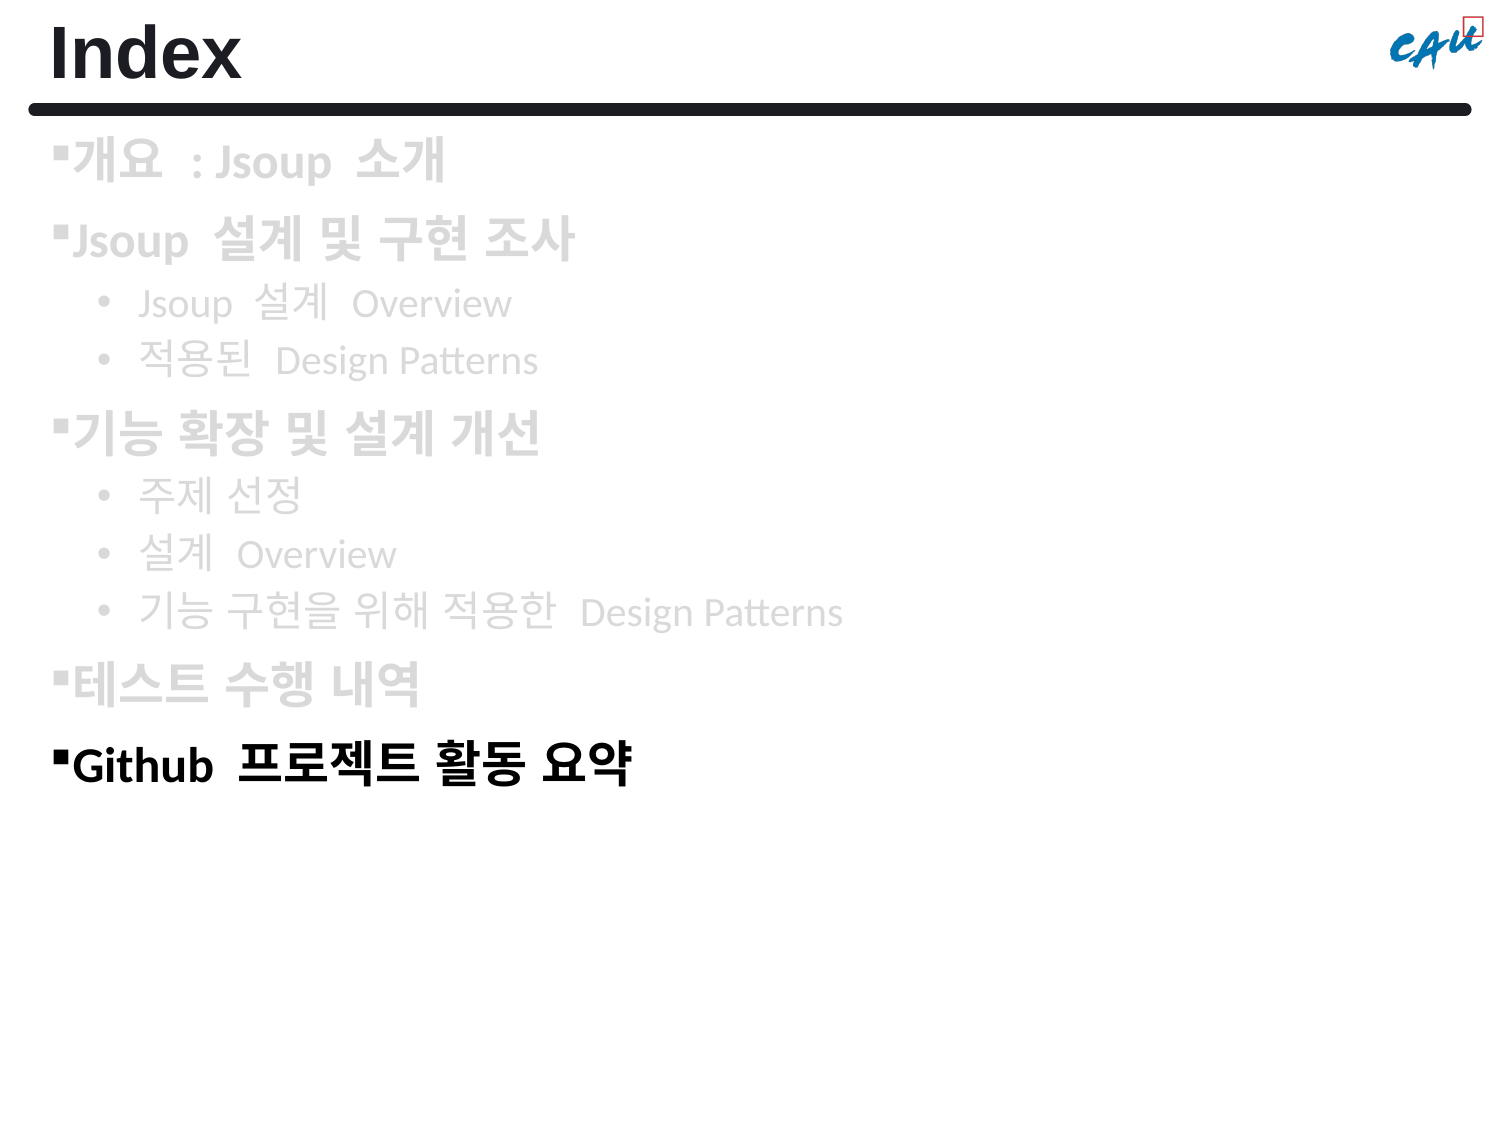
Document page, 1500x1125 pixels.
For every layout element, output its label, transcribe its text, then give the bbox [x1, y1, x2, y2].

list 개요 : Jsoup 소개 Jsoup 설계 및 구현 조사 Jsoup 설계 Overview 적용된 Design Patterns 기능 확장 및 설계 개선 주제 선정 설계 Overview 기능 구현을 위해 적용한 Design Patterns 테스트 수행 내역 Github 프로젝트 활동 요약 [34, 128, 1466, 1040]
picture [1466, 15, 1486, 72]
title Index [34, 6, 1466, 103]
